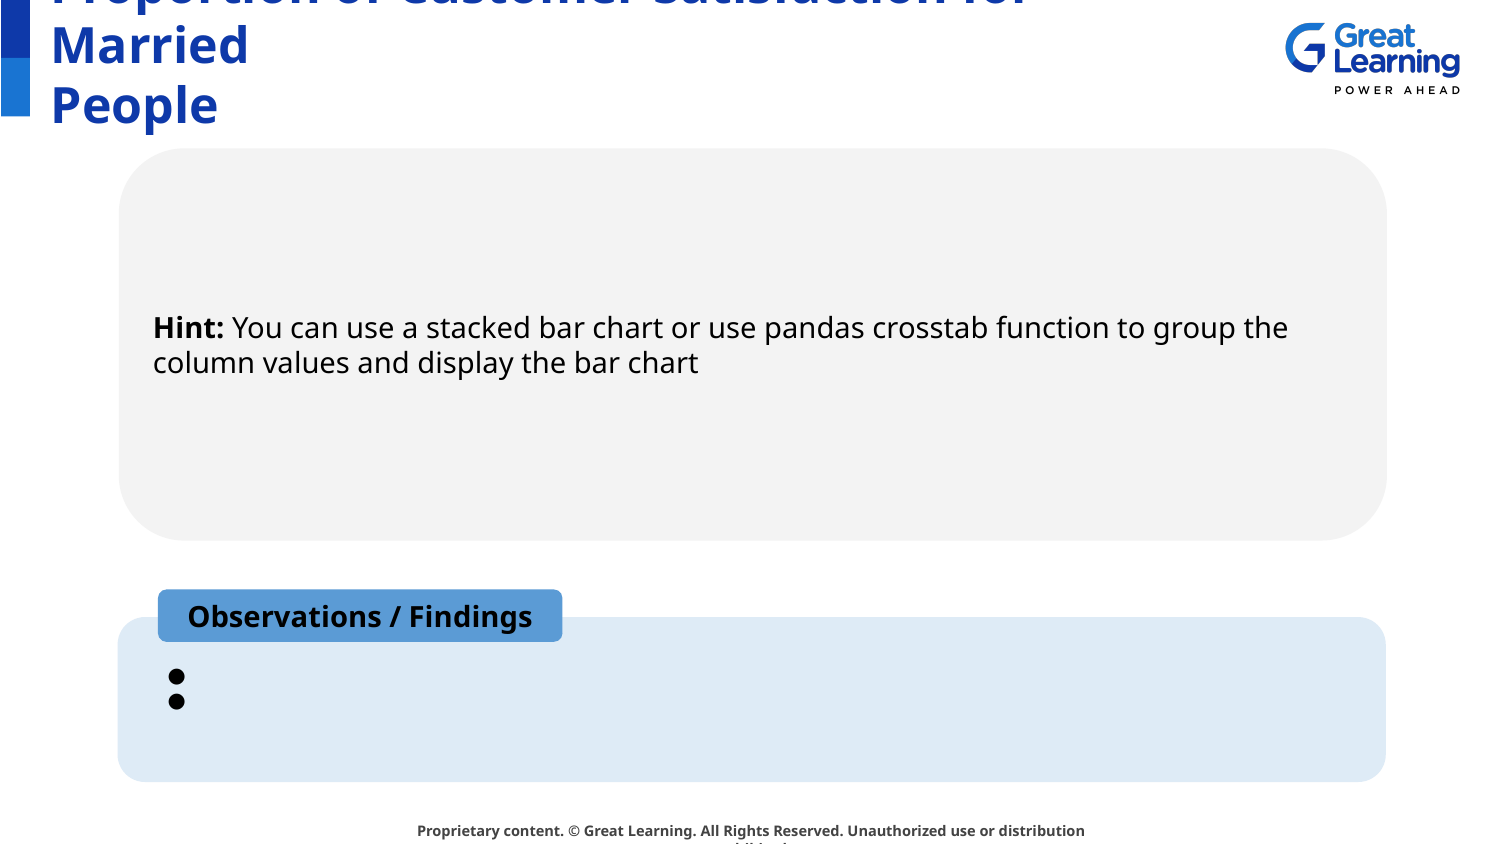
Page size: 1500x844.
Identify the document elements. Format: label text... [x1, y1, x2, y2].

text_box [117, 617, 1386, 783]
text_box Hint: You can use a stacked bar chart or use pandas crosstab function to group the column values and display the bar chart [118, 148, 1387, 541]
picture [1258, 11, 1487, 106]
text_box Proportion of Customer Satisfaction for Married People [35, 66, 1191, 149]
text_box Observations / Findings [157, 589, 563, 642]
